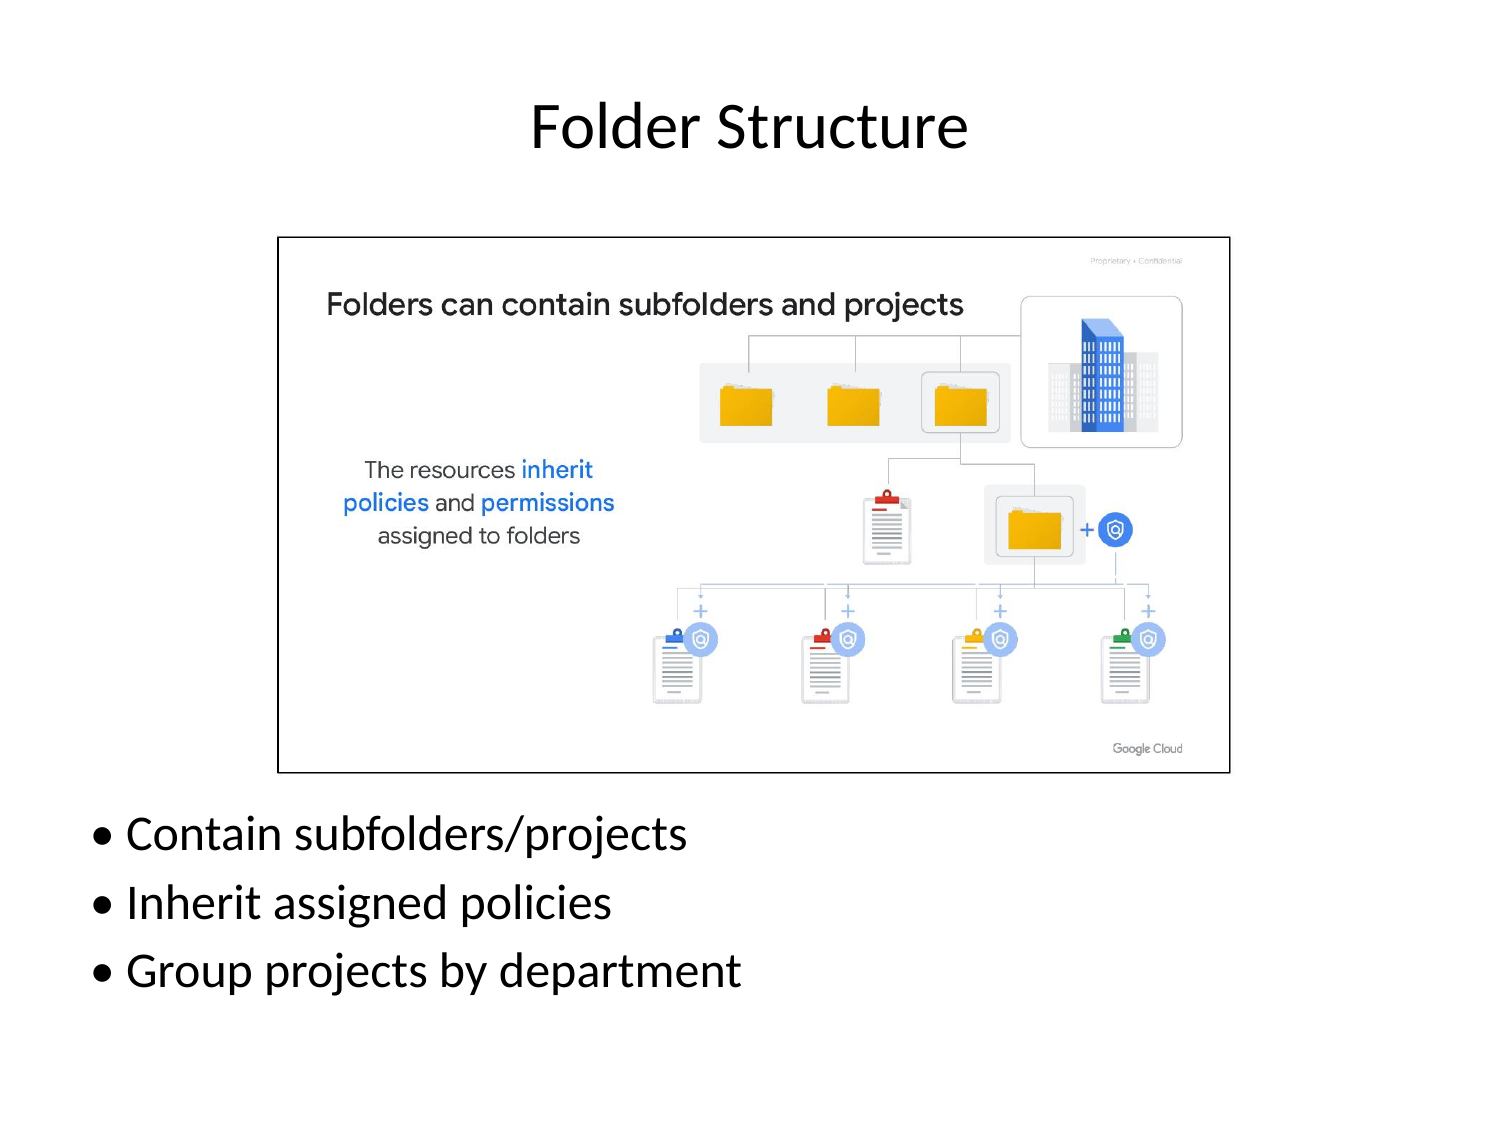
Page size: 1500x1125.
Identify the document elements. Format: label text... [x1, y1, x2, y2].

text_box • Contain subfolders/projects • Inherit assigned policies • Group projects by department [74, 793, 1425, 1005]
picture [247, 194, 1253, 794]
text_box Folder Structure [515, 74, 985, 170]
